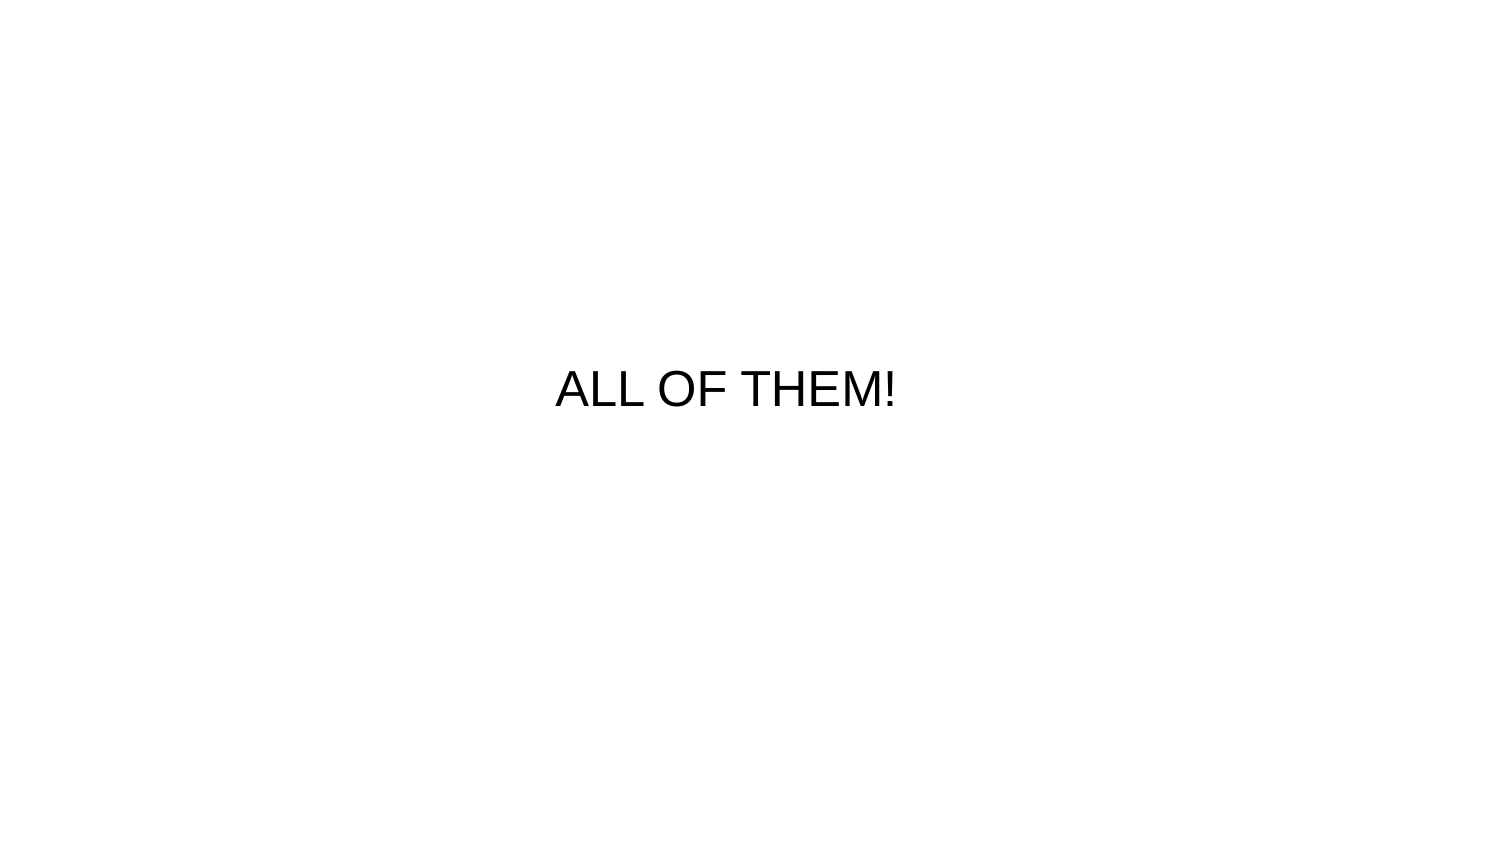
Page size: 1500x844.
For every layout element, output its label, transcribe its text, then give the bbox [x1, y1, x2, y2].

title ALL OF THEM! [540, 340, 960, 478]
